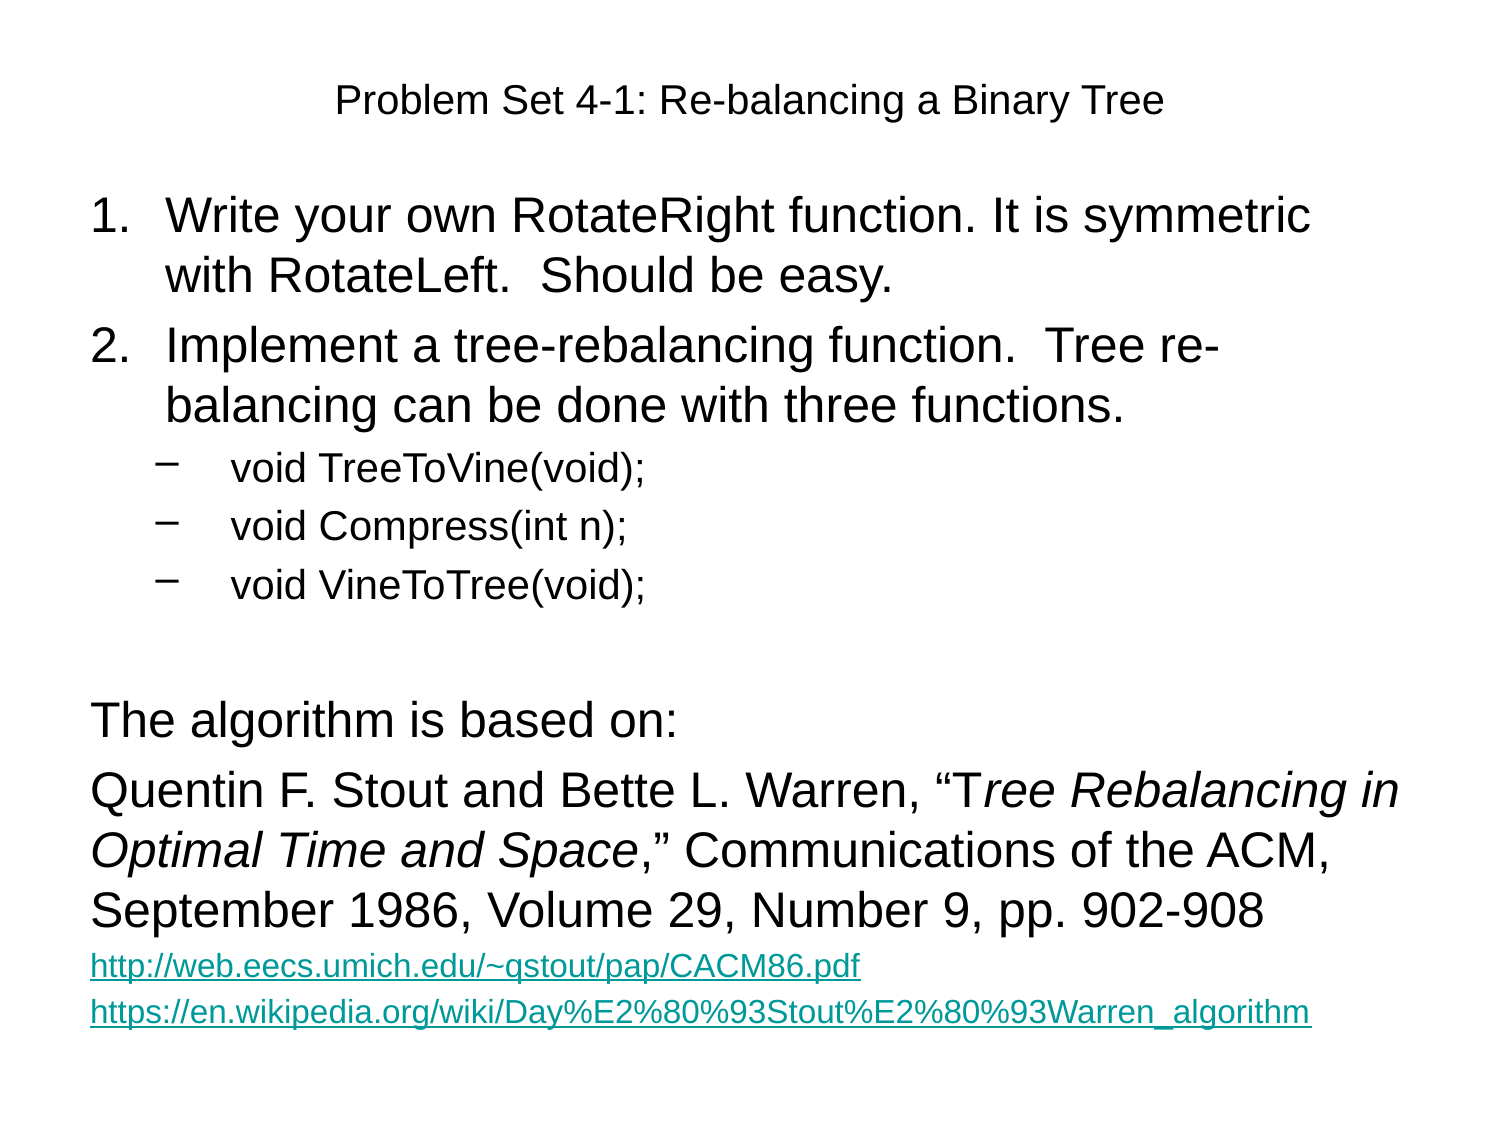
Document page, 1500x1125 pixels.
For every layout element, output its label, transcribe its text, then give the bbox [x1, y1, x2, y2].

list Write your own RotateRight function. It is symmetric with RotateLeft. Should be easy. Implement a tree-rebalancing function. Tree re-balancing can be done with three functions. void TreeToVine(void); void Compress(int n); void VineToTree(void); The algorithm is based on: Quentin F. Stout and Bette L. Warren, “Tree Rebalancing in Optimal Time and Space,” Communications of the ACM, September 1986, Volume 29, Number 9, pp. 902-908 http://web.eecs.umich.edu/~qstout/pap/CACM86.pdf https://en.wikipedia.org/wiki/Day%E2%80%93Stout%E2%80%93Warren_algorithm [75, 174, 1425, 1005]
title Problem Set 4-1: Re-balancing a Binary Tree [75, 45, 1425, 150]
